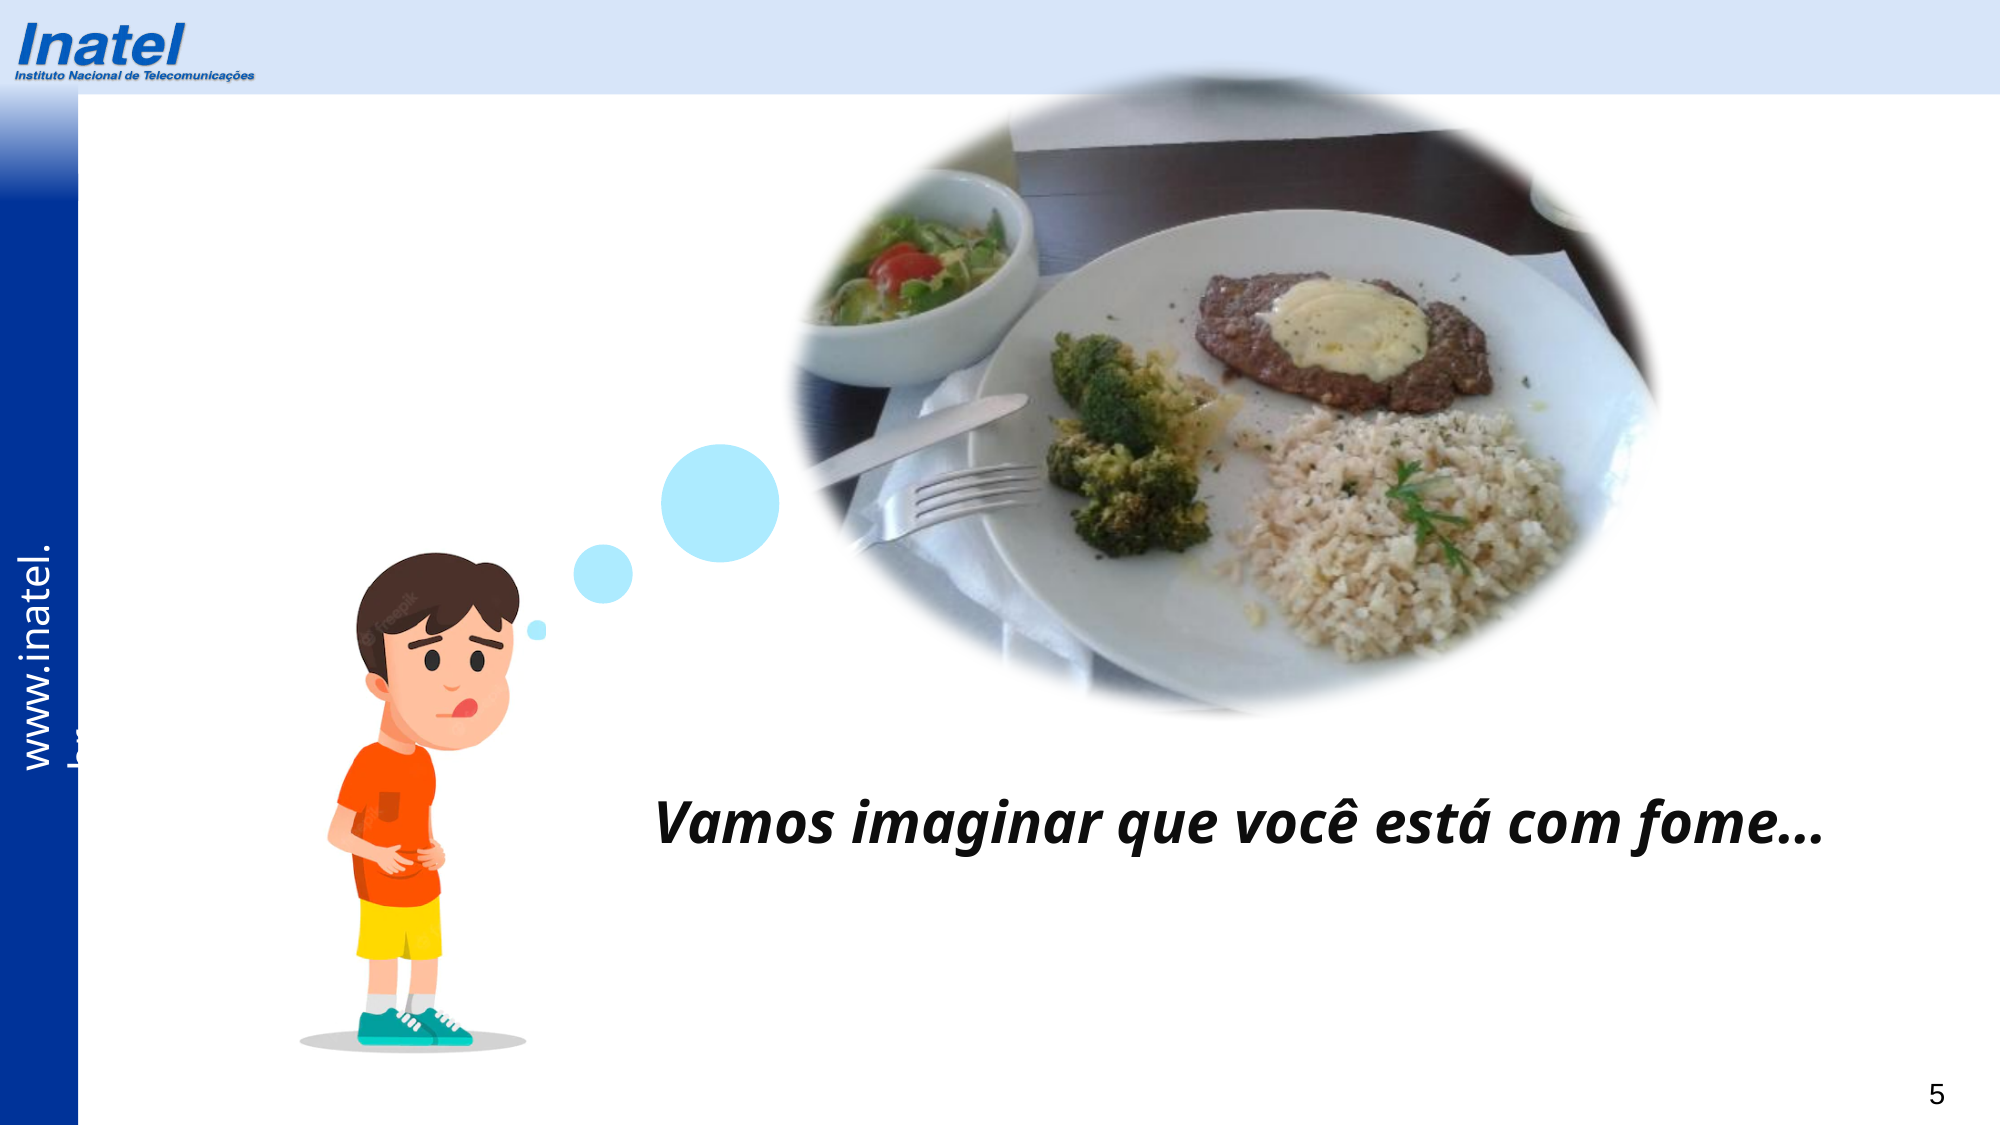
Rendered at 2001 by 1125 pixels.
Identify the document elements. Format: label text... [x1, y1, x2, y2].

text_box [572, 543, 634, 605]
picture [12, 20, 258, 85]
text_box [660, 443, 779, 564]
text_box Vamos imaginar que você está com fome… [639, 777, 1843, 863]
picture [289, 533, 546, 1066]
picture [779, 58, 1666, 723]
